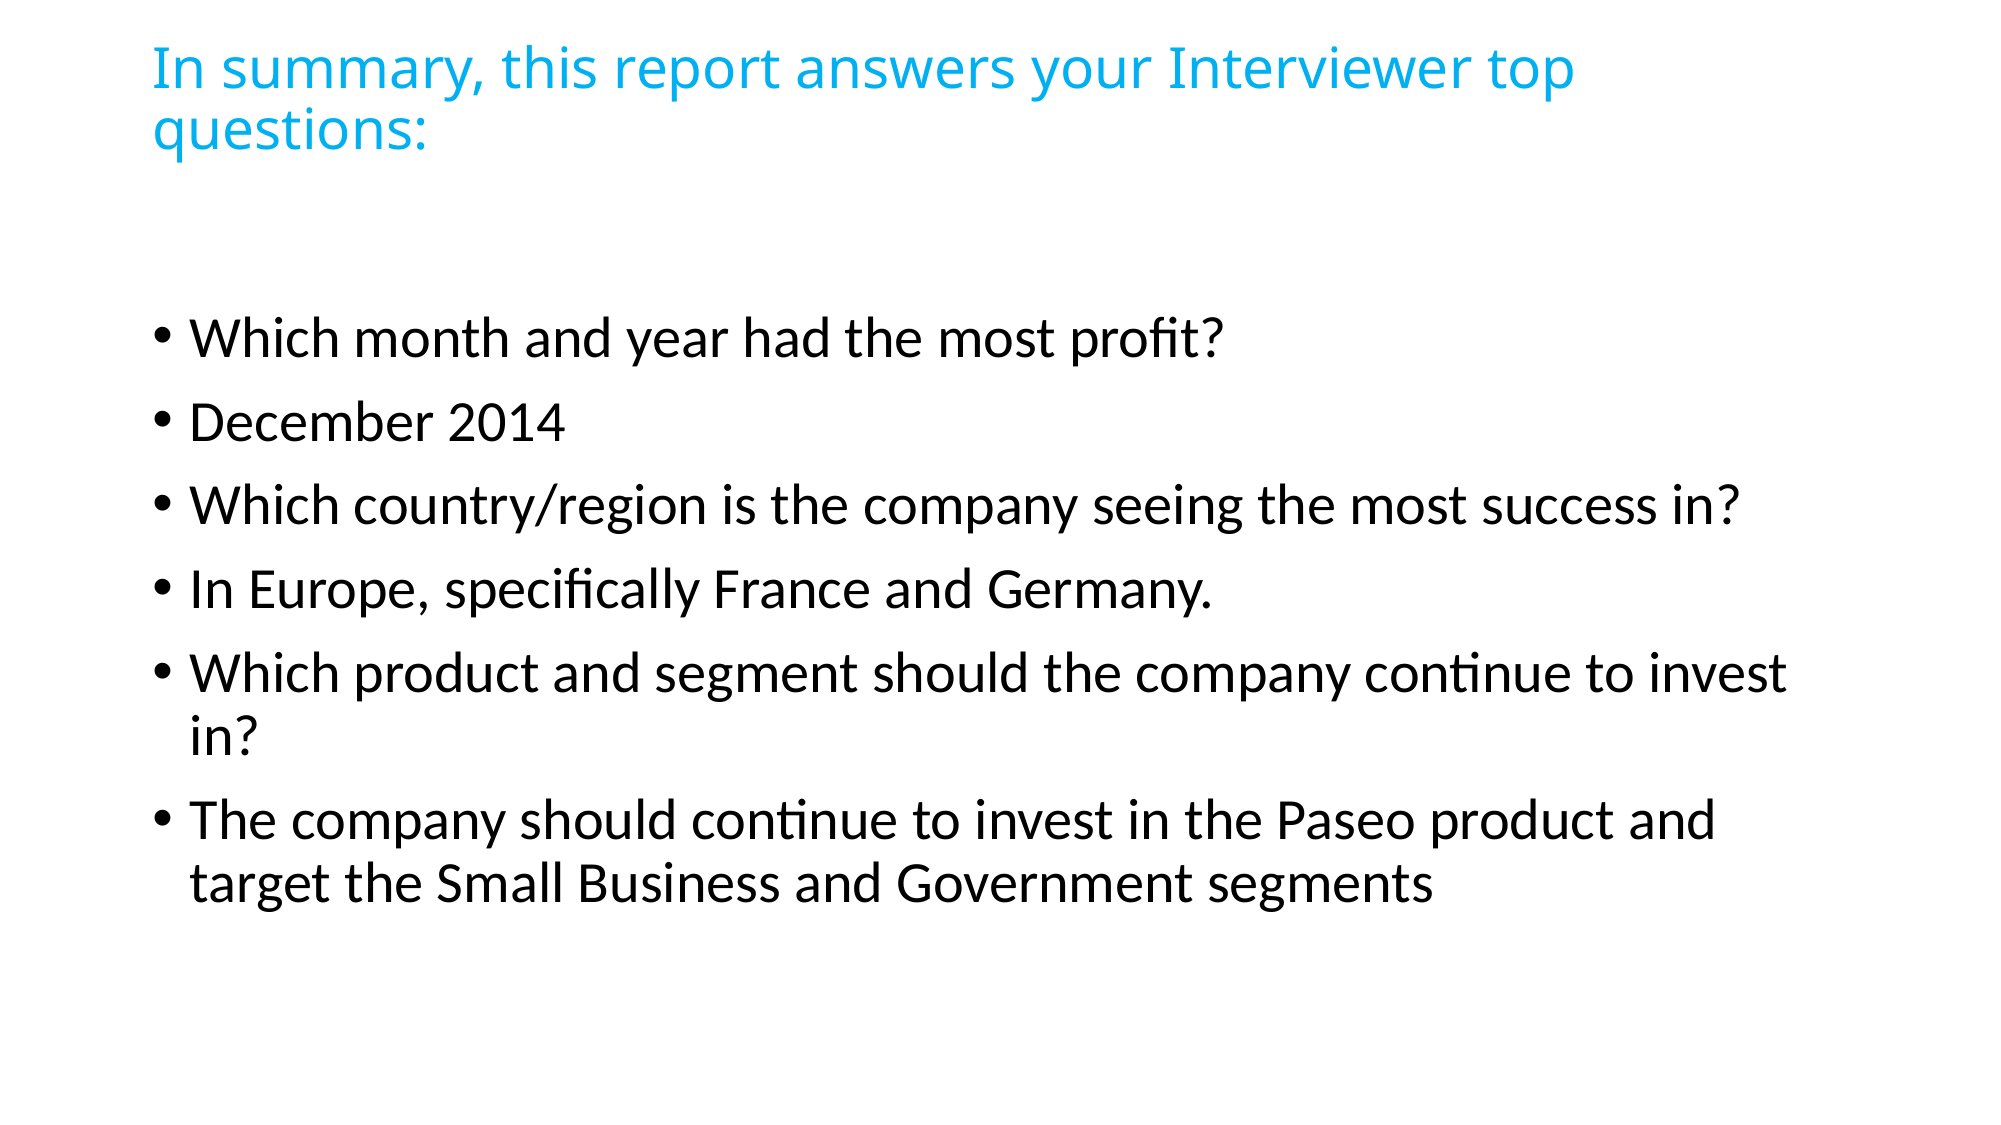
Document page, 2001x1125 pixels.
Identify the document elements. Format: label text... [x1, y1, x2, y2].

title In summary, this report answers your Interviewer top questions: [137, 31, 1863, 299]
list Which month and year had the most profit? December 2014 Which country/region is the company seeing the most success in? In Europe, specifically France and Germany. Which product and segment should the company continue to invest in? The company should continue to invest in the Paseo product and target the Small Business and Government segments [137, 299, 1863, 1014]
